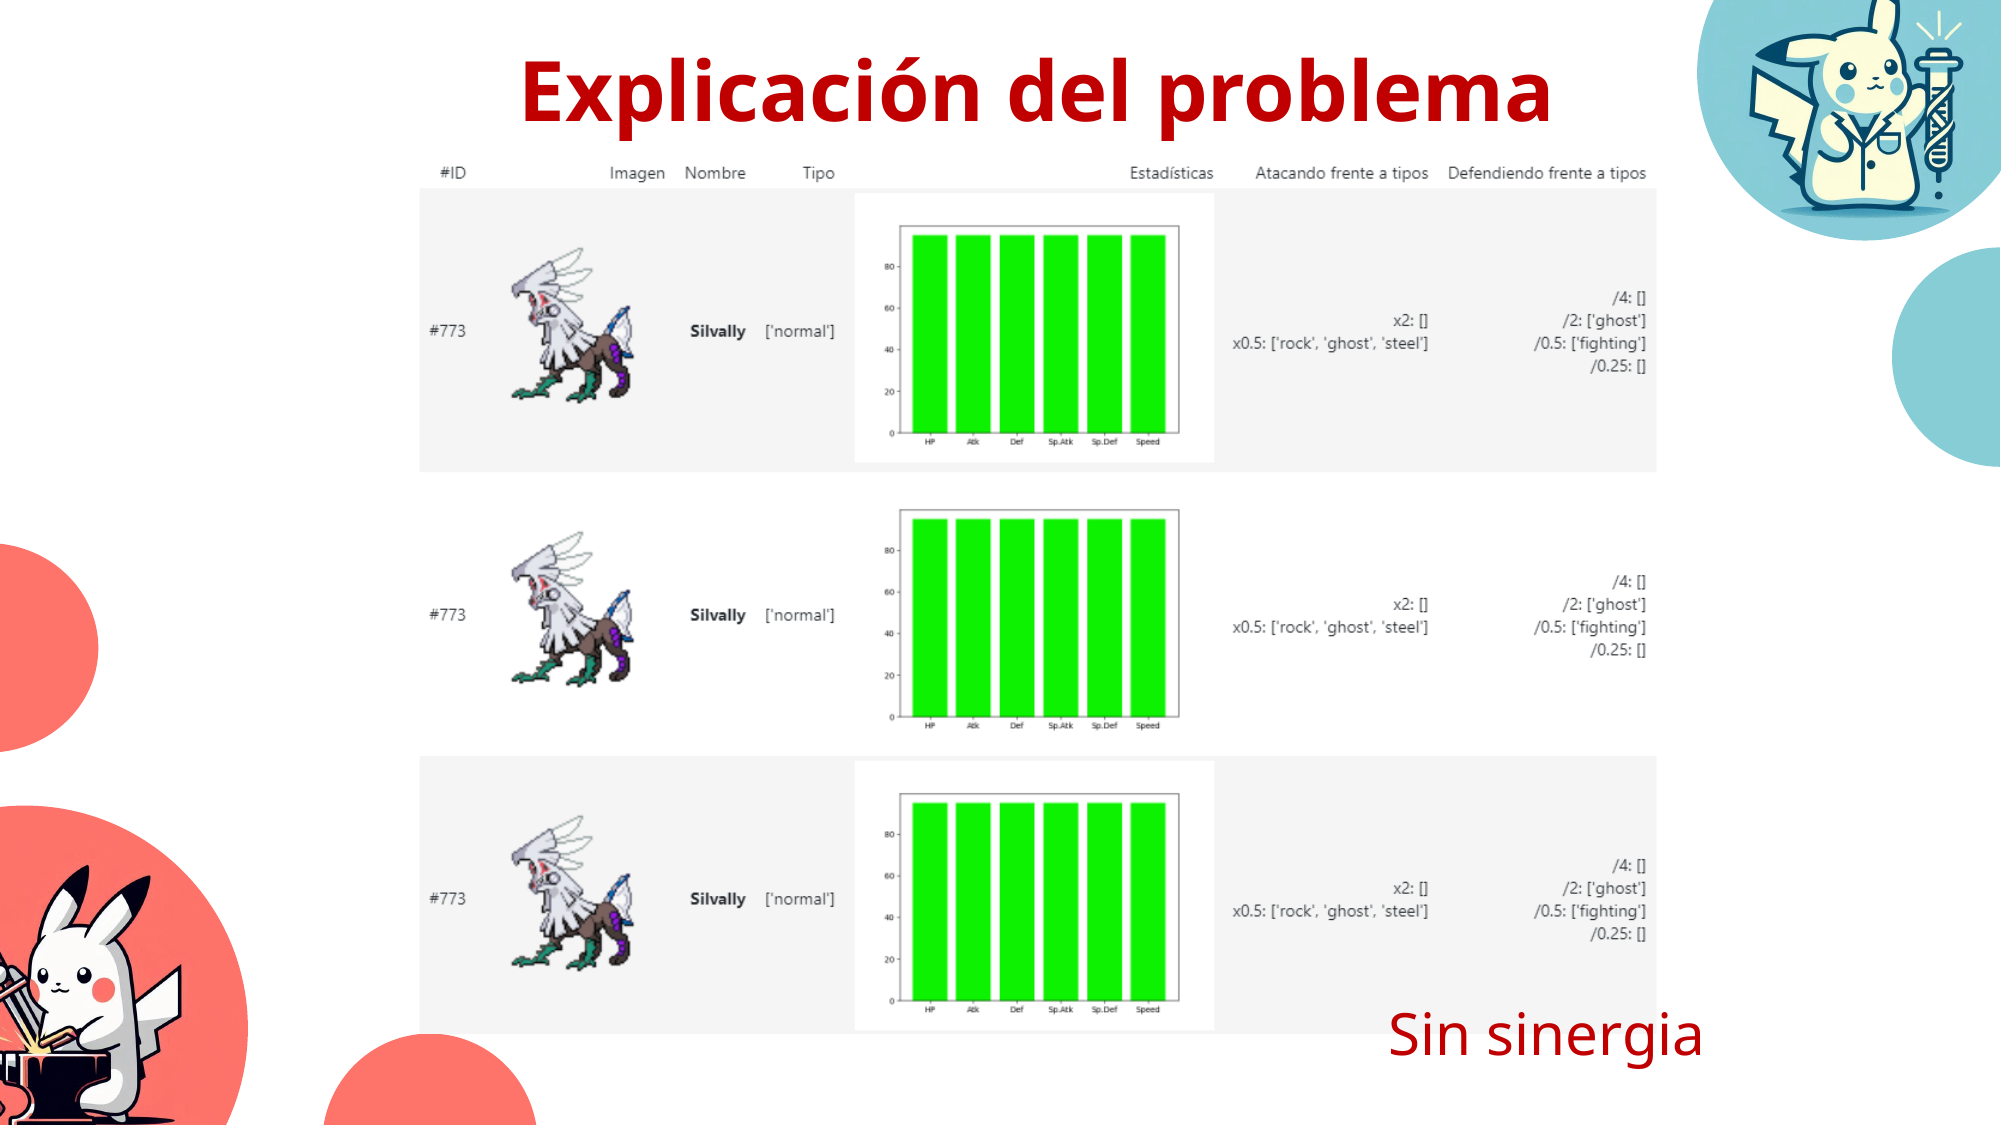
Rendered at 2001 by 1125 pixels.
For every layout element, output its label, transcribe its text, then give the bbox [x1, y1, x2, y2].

text_box [322, 1033, 538, 1125]
picture [0, 805, 249, 1125]
text_box [1890, 245, 2000, 469]
text_box Explicación del problema [400, 42, 1674, 191]
text_box Sin sinergia [1373, 989, 1944, 1075]
picture [1696, 0, 2001, 242]
text_box [0, 542, 100, 754]
picture [415, 155, 1659, 1035]
